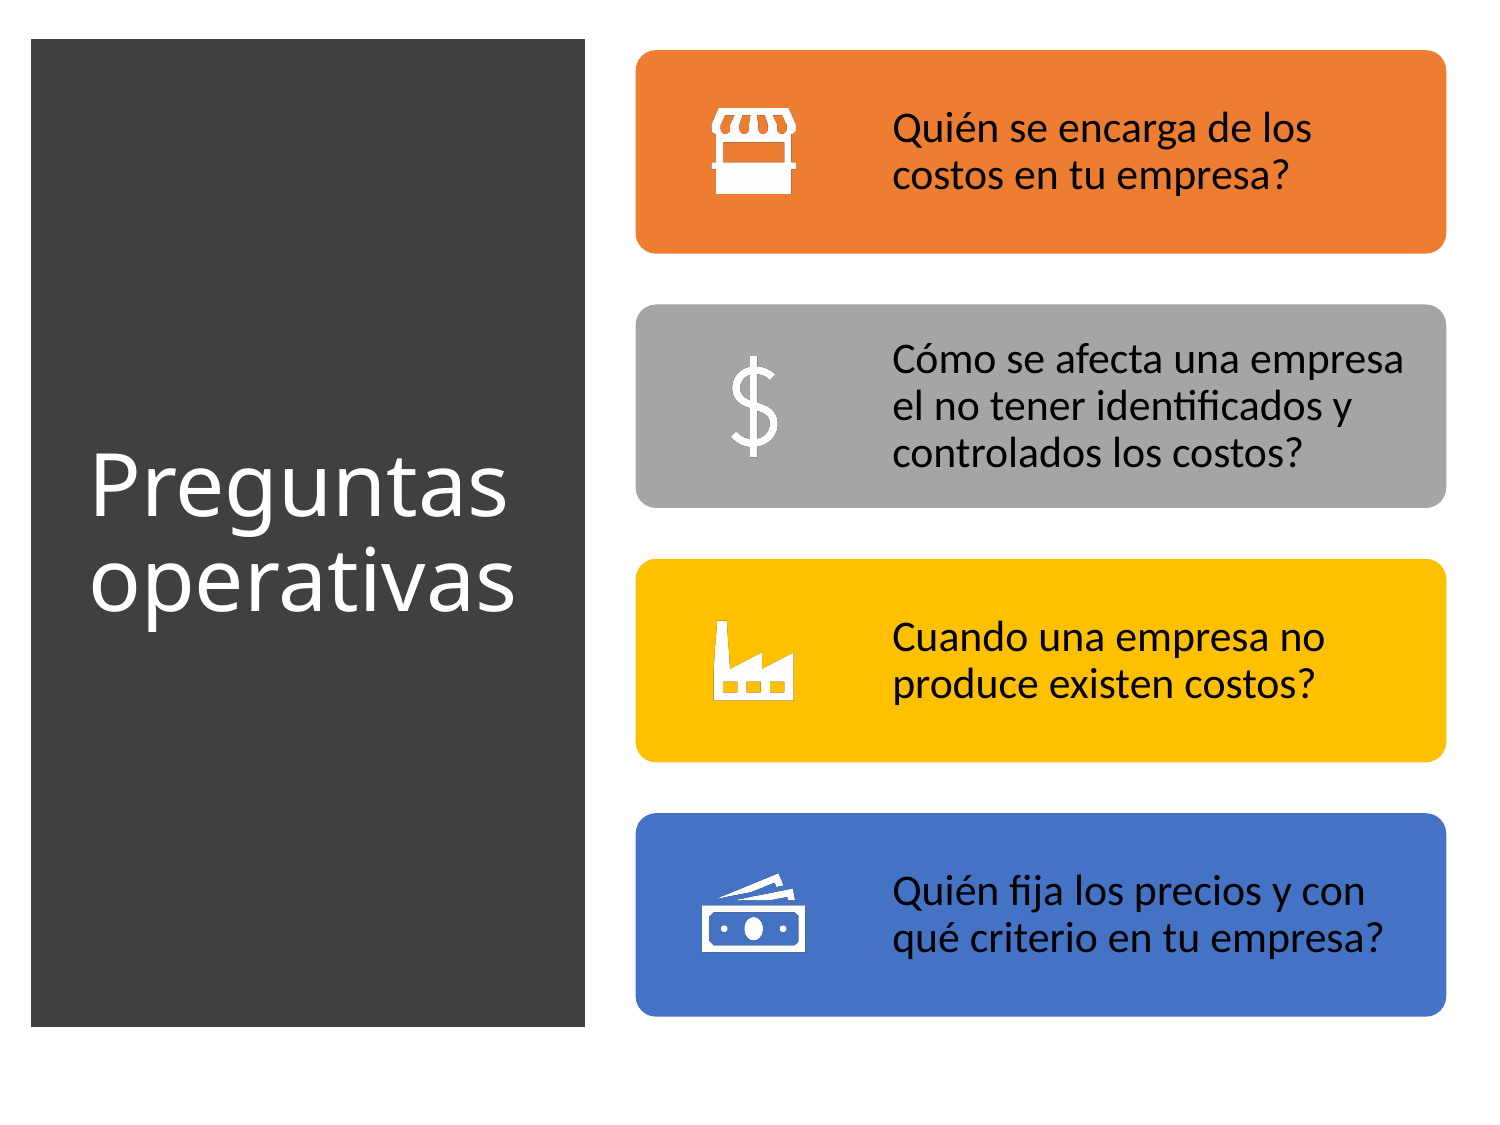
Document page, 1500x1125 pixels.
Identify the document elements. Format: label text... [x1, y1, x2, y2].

title Preguntas operativas [73, 104, 541, 967]
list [635, 49, 1447, 1018]
text_box [41, 49, 576, 1018]
